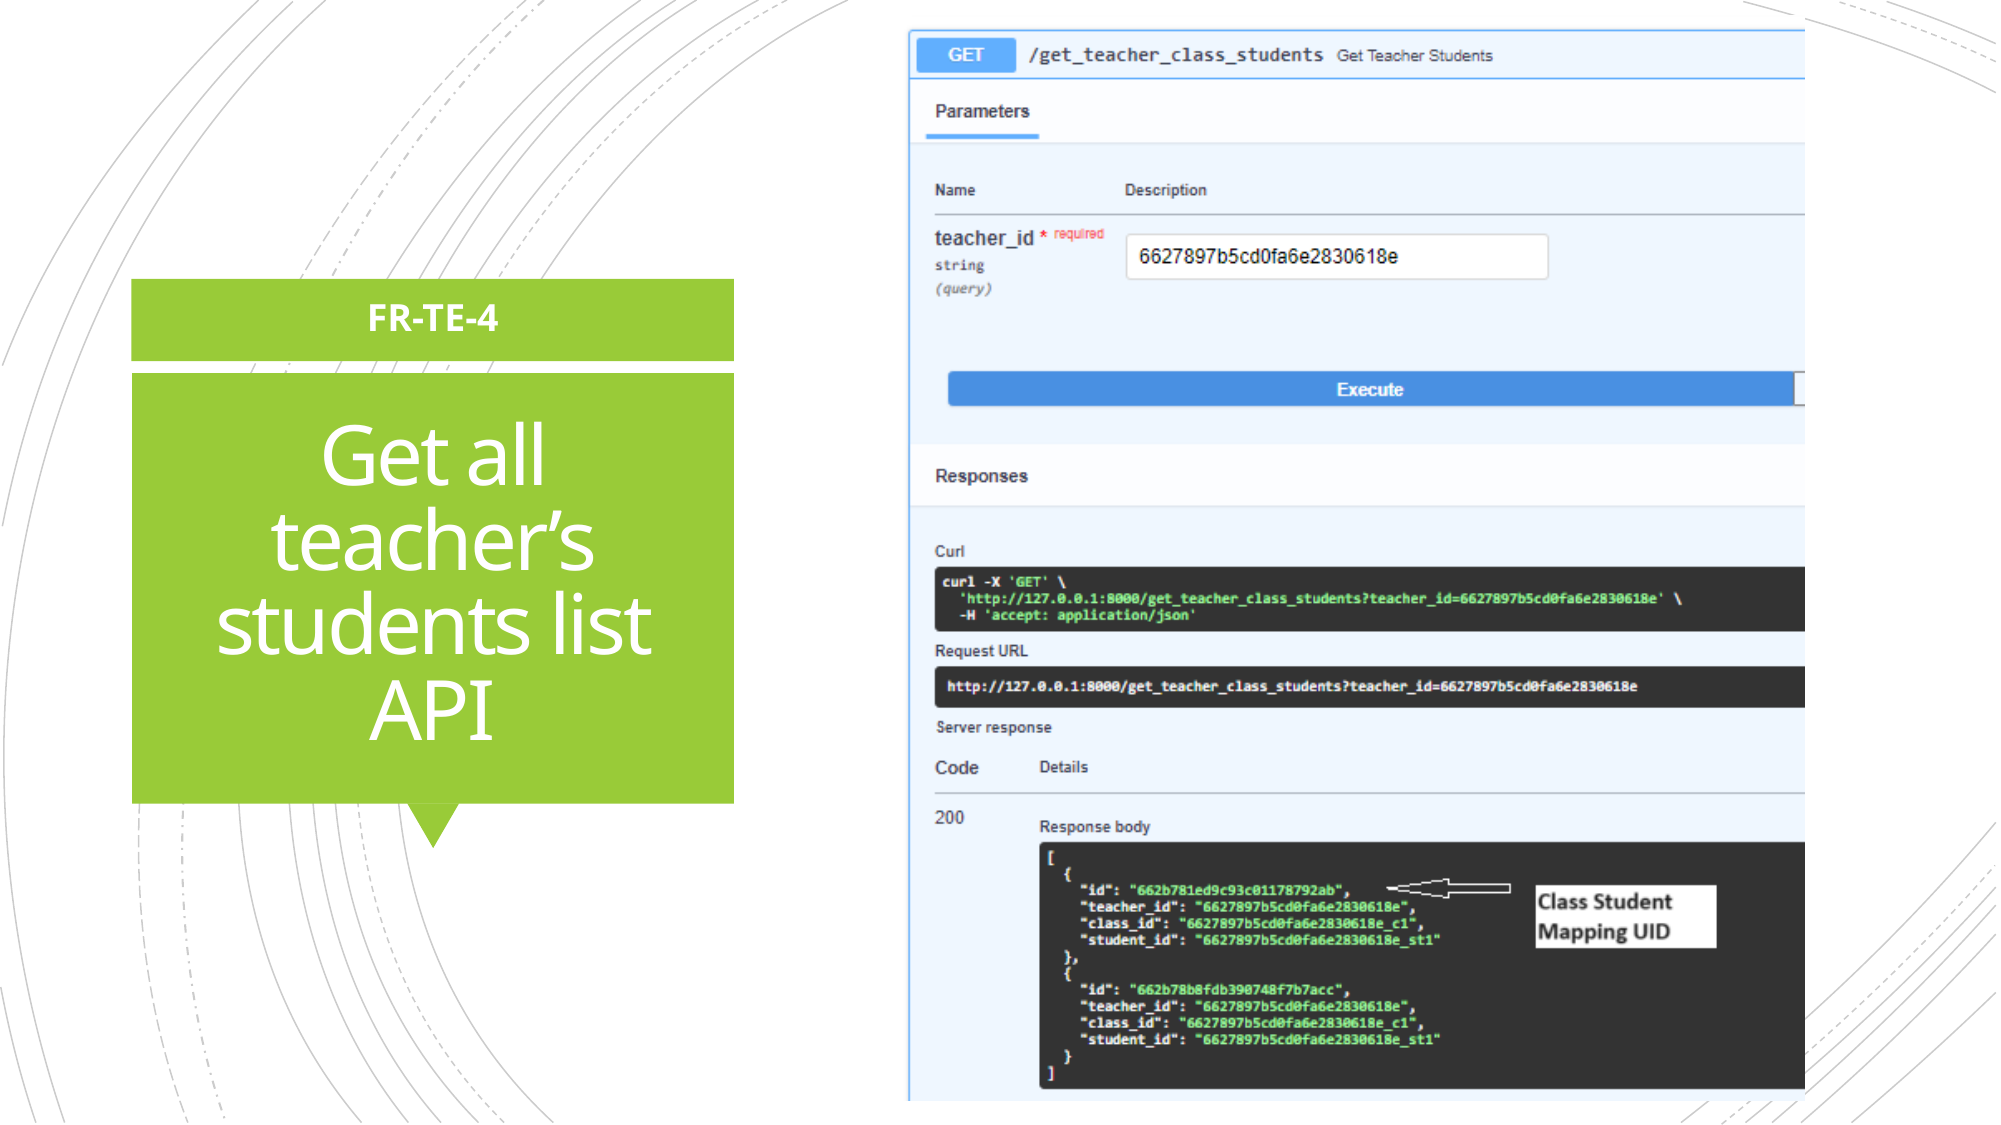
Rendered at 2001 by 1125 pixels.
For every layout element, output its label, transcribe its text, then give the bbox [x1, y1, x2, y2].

text_box FR-TE-4 [293, 286, 572, 347]
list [902, 15, 1805, 1101]
title Get all teacher’s students list API [145, 385, 720, 789]
